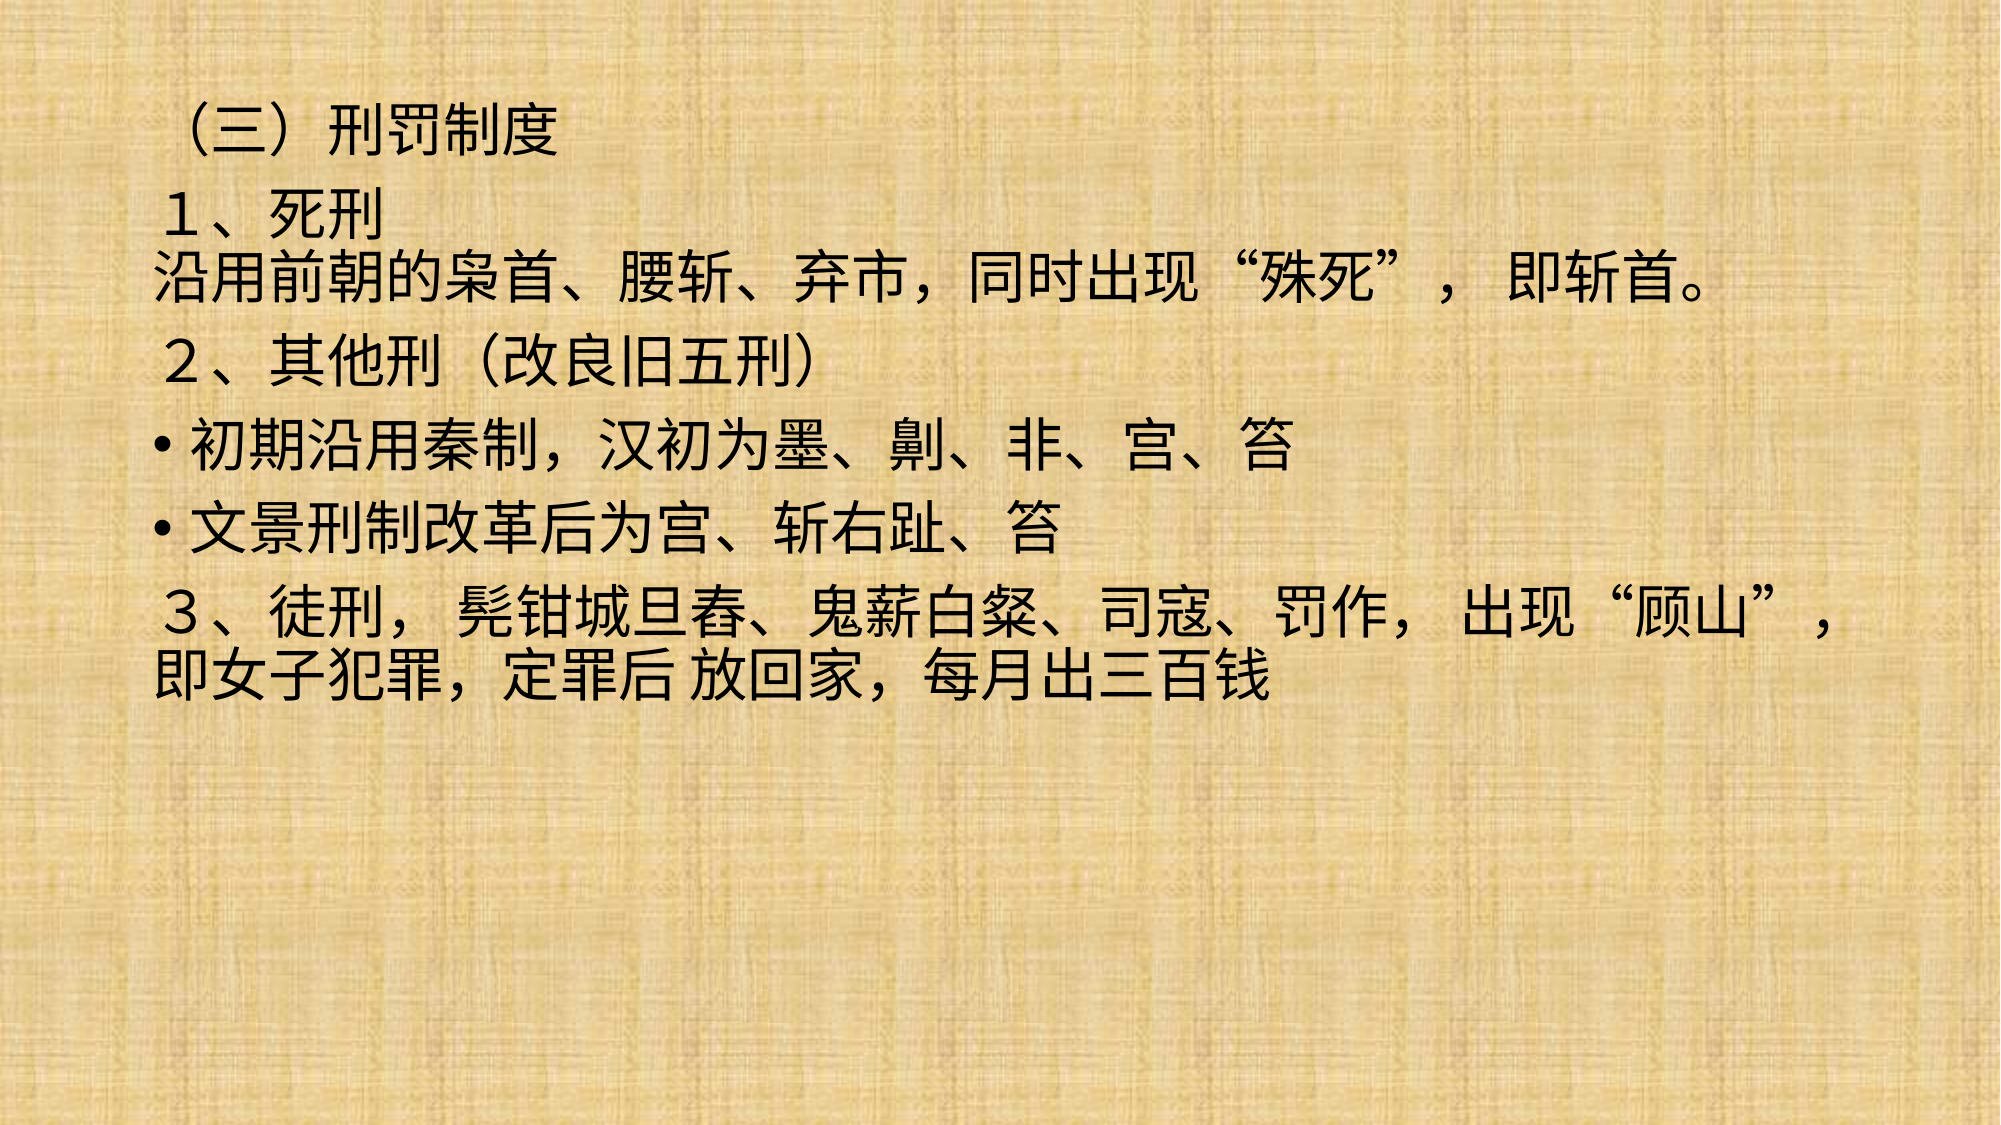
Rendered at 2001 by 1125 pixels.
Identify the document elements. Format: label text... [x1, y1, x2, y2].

list （三）刑罚制度 １、死刑 沿用前朝的枭首、腰斩、弃市，同时出现“殊死”， 即斩首。 ２、其他刑（改良旧五刑） 初期沿用秦制，汉初为墨、劓、非、宫、笞 文景刑制改革后为宫、斩右趾、笞 ３、徒刑， 髡钳城旦舂、鬼薪白粲、司寇、罚作， 出现“顾山”，即女子犯罪，定罪后 放回家，每月出三百钱 [137, 93, 1863, 1014]
picture [0, 0, 2001, 1125]
